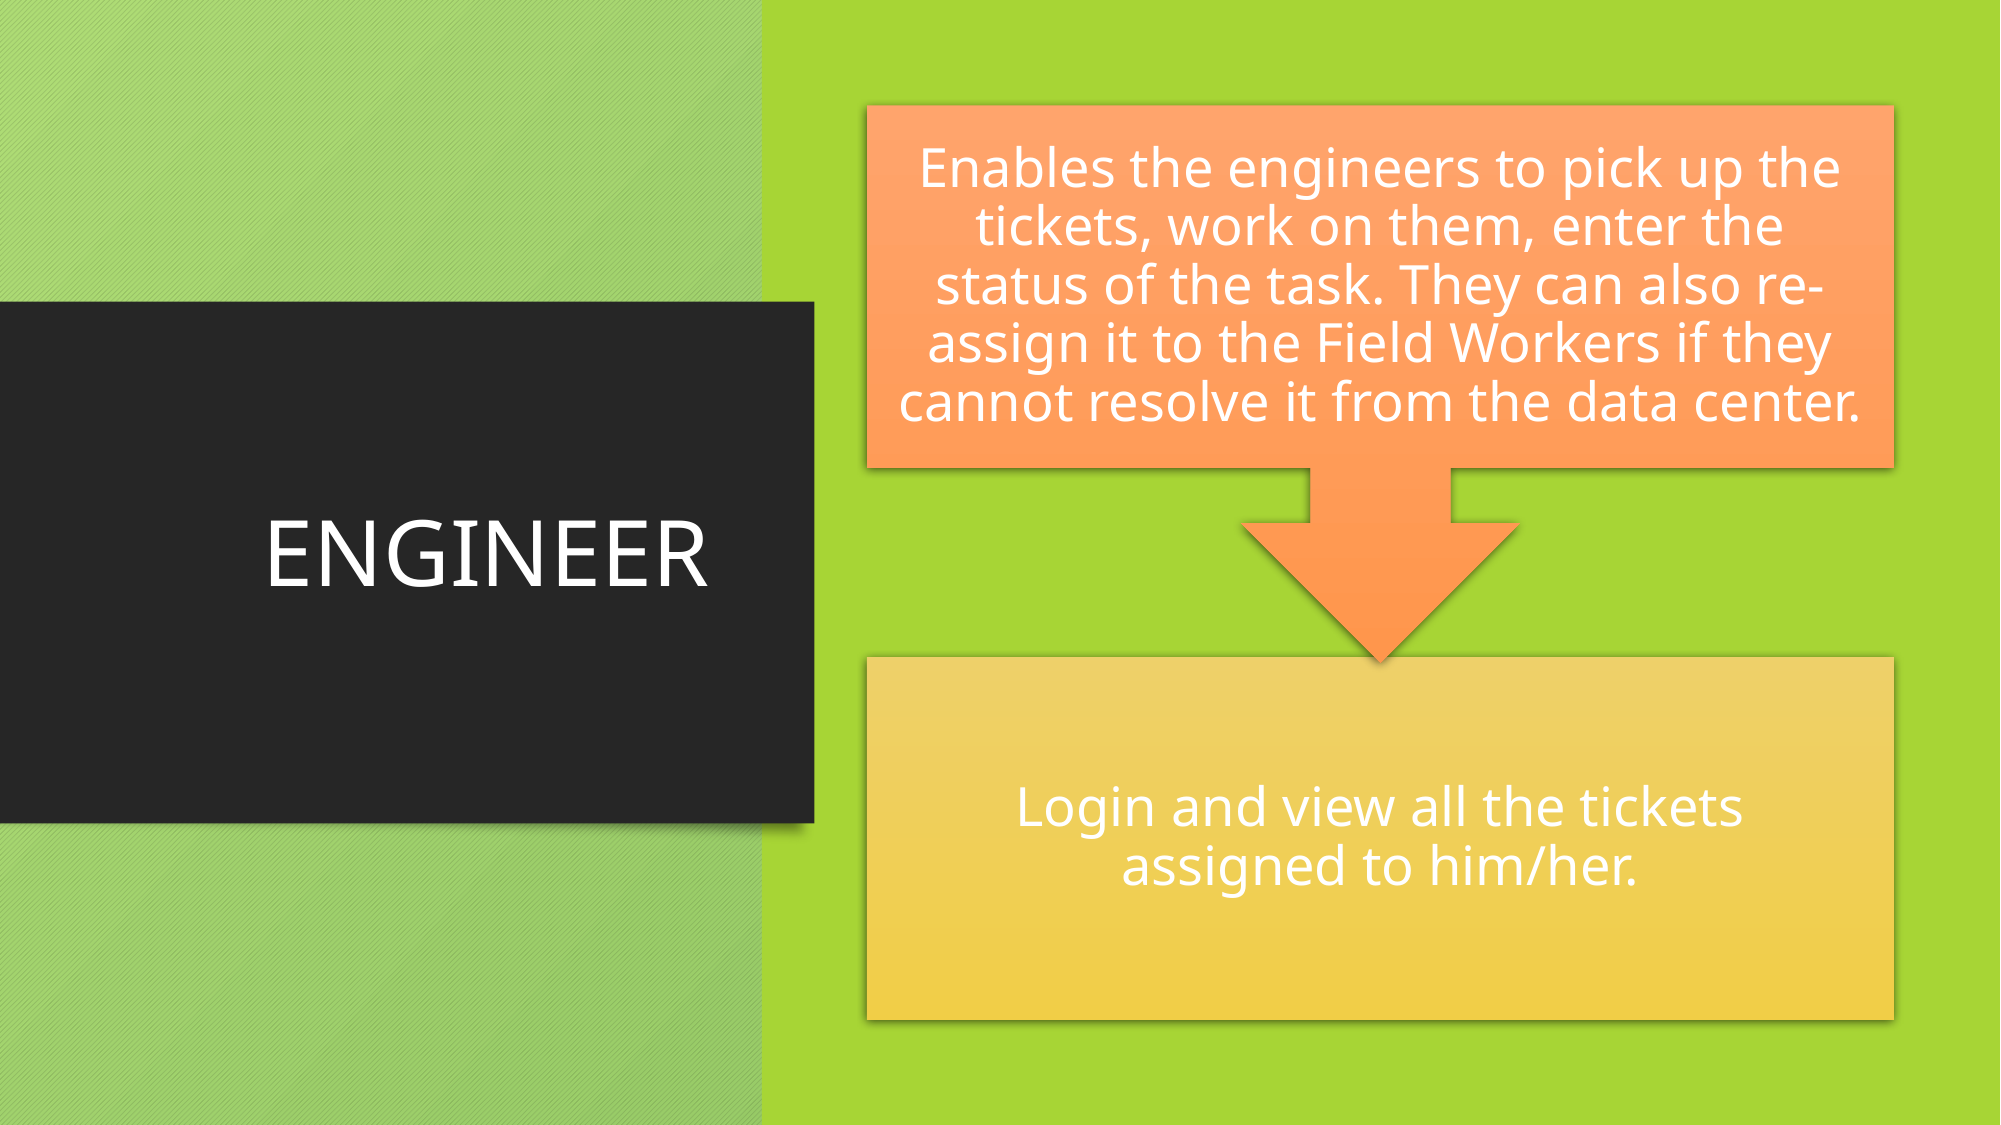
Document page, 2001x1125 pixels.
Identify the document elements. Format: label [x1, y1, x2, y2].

list [866, 104, 1895, 1021]
picture [0, 0, 2000, 1125]
